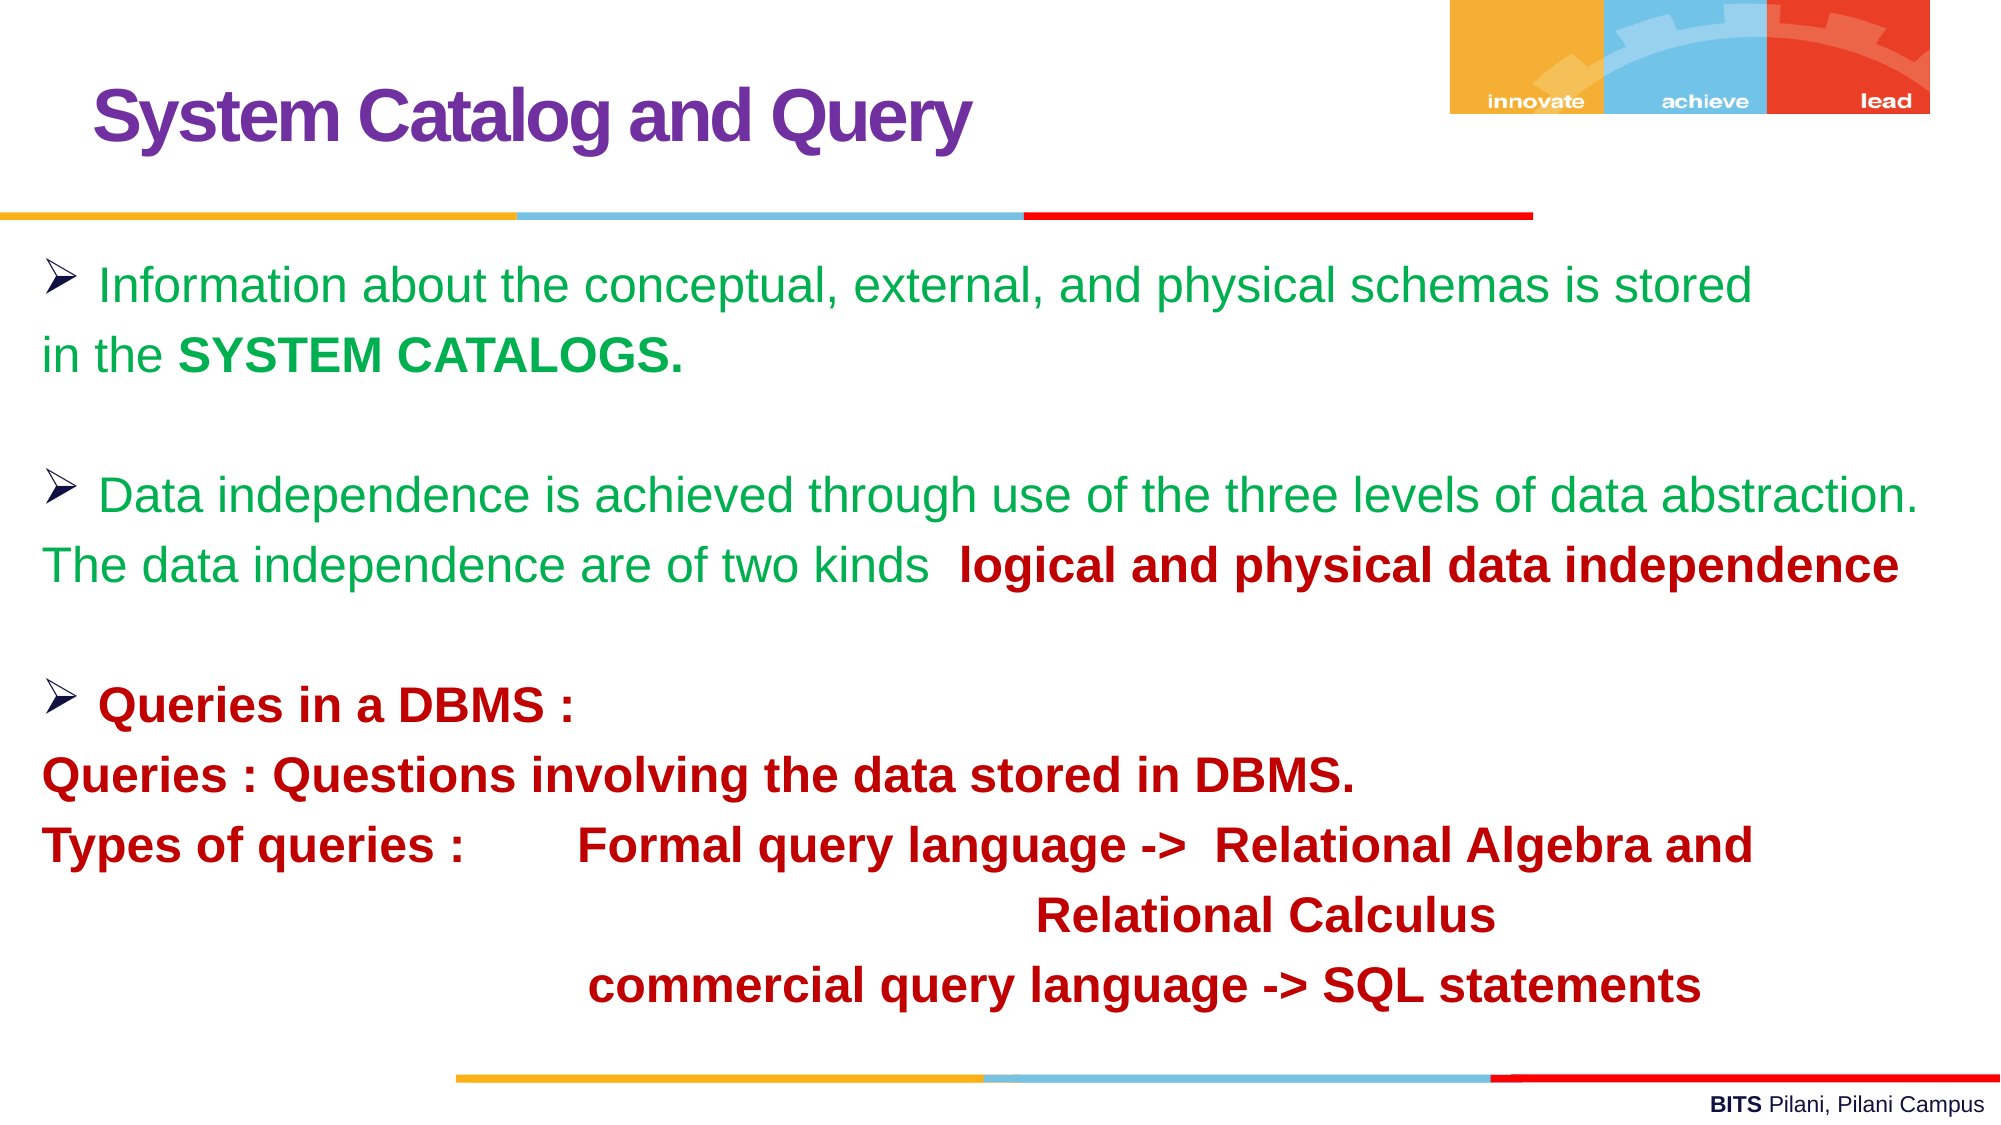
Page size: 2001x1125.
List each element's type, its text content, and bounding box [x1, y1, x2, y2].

list Information about the conceptual, external, and physical schemas is stored in the SYSTEM CATALOGS. Data independence is achieved through use of the three levels of data abstraction. The data independence are of two kinds logical and physical data independence Queries in a DBMS : Queries : Questions involving the data stored in DBMS. Types of queries : Formal query language -> Relational Algebra and Relational Calculus commercial query language -> SQL statements [26, 245, 1954, 1034]
list System Catalog and Query [77, 24, 1450, 213]
picture [1449, 0, 1930, 114]
